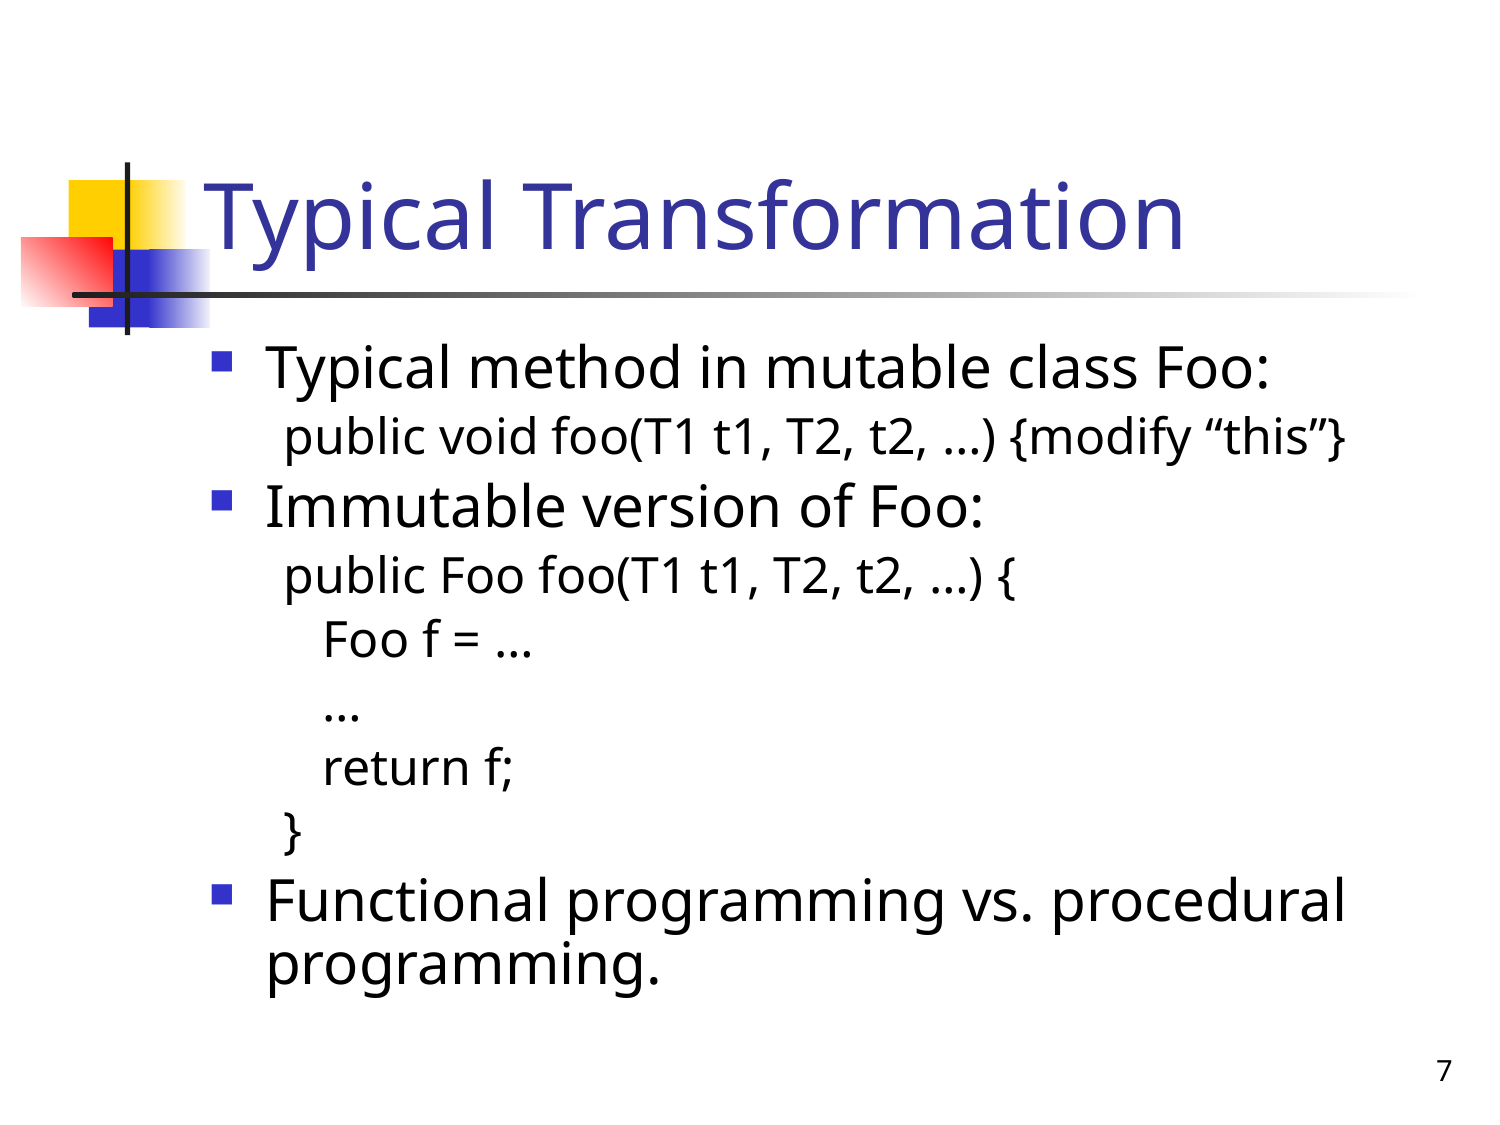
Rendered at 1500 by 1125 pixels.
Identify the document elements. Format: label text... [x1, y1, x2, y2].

list Typical method in mutable class Foo: public void foo(T1 t1, T2, t2, …) {modify “this”} Immutable version of Foo: public Foo foo(T1 t1, T2, t2, …) { Foo f = … … return f; } Functional programming vs. procedural programming. [193, 331, 1469, 1006]
title Typical Transformation [188, 35, 1468, 275]
slide_number 7 [1154, 1023, 1468, 1100]
